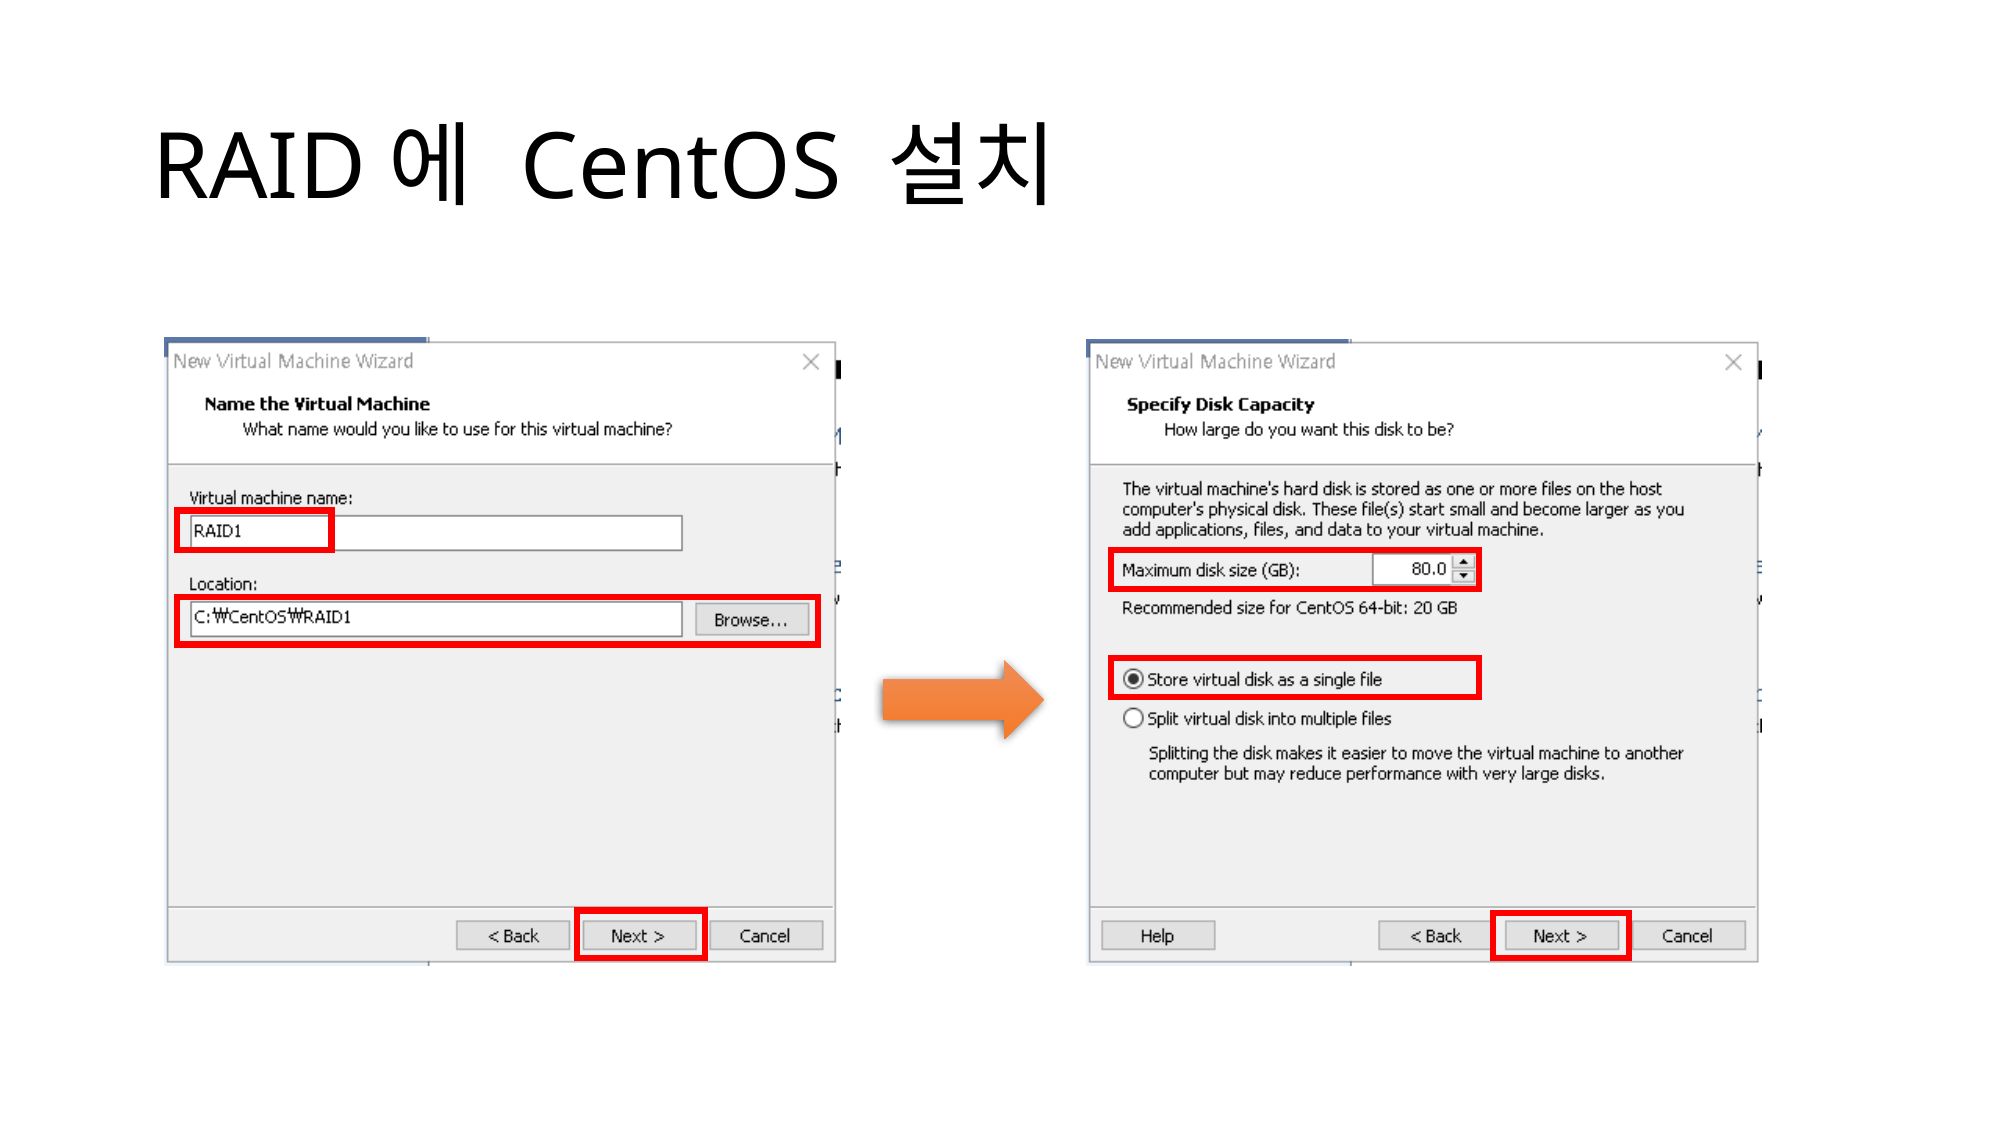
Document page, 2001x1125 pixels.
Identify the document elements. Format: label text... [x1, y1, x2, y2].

title RAID에 CentOS 설치 [137, 59, 1863, 278]
picture [164, 337, 841, 966]
picture [1086, 339, 1762, 967]
text_box [883, 659, 1044, 740]
